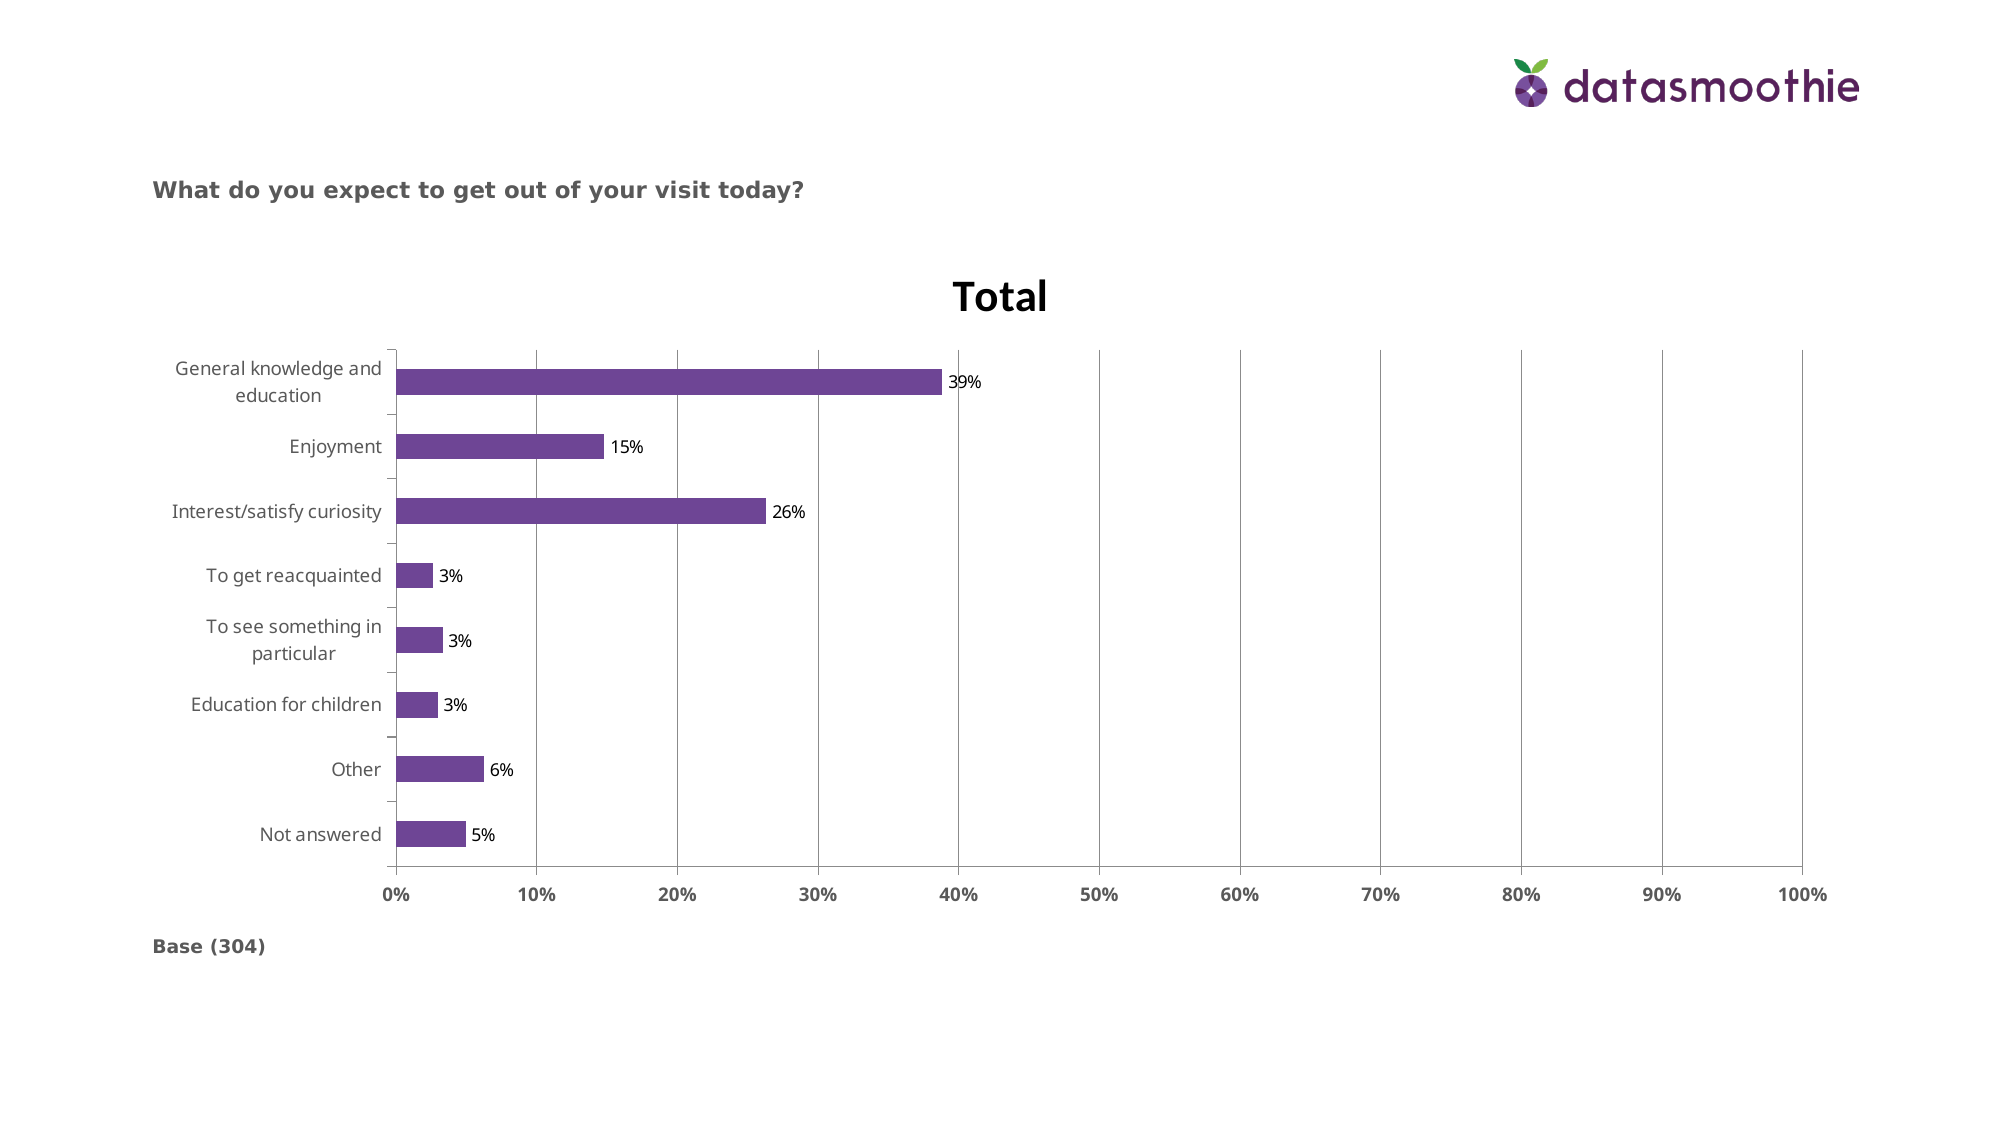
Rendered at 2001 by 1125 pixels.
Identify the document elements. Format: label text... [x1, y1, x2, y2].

text_box What do you expect to get out of your visit today? [137, 168, 1863, 242]
picture [1514, 59, 1863, 107]
text_box Base (304) [137, 927, 1863, 993]
chart [137, 242, 1863, 922]
